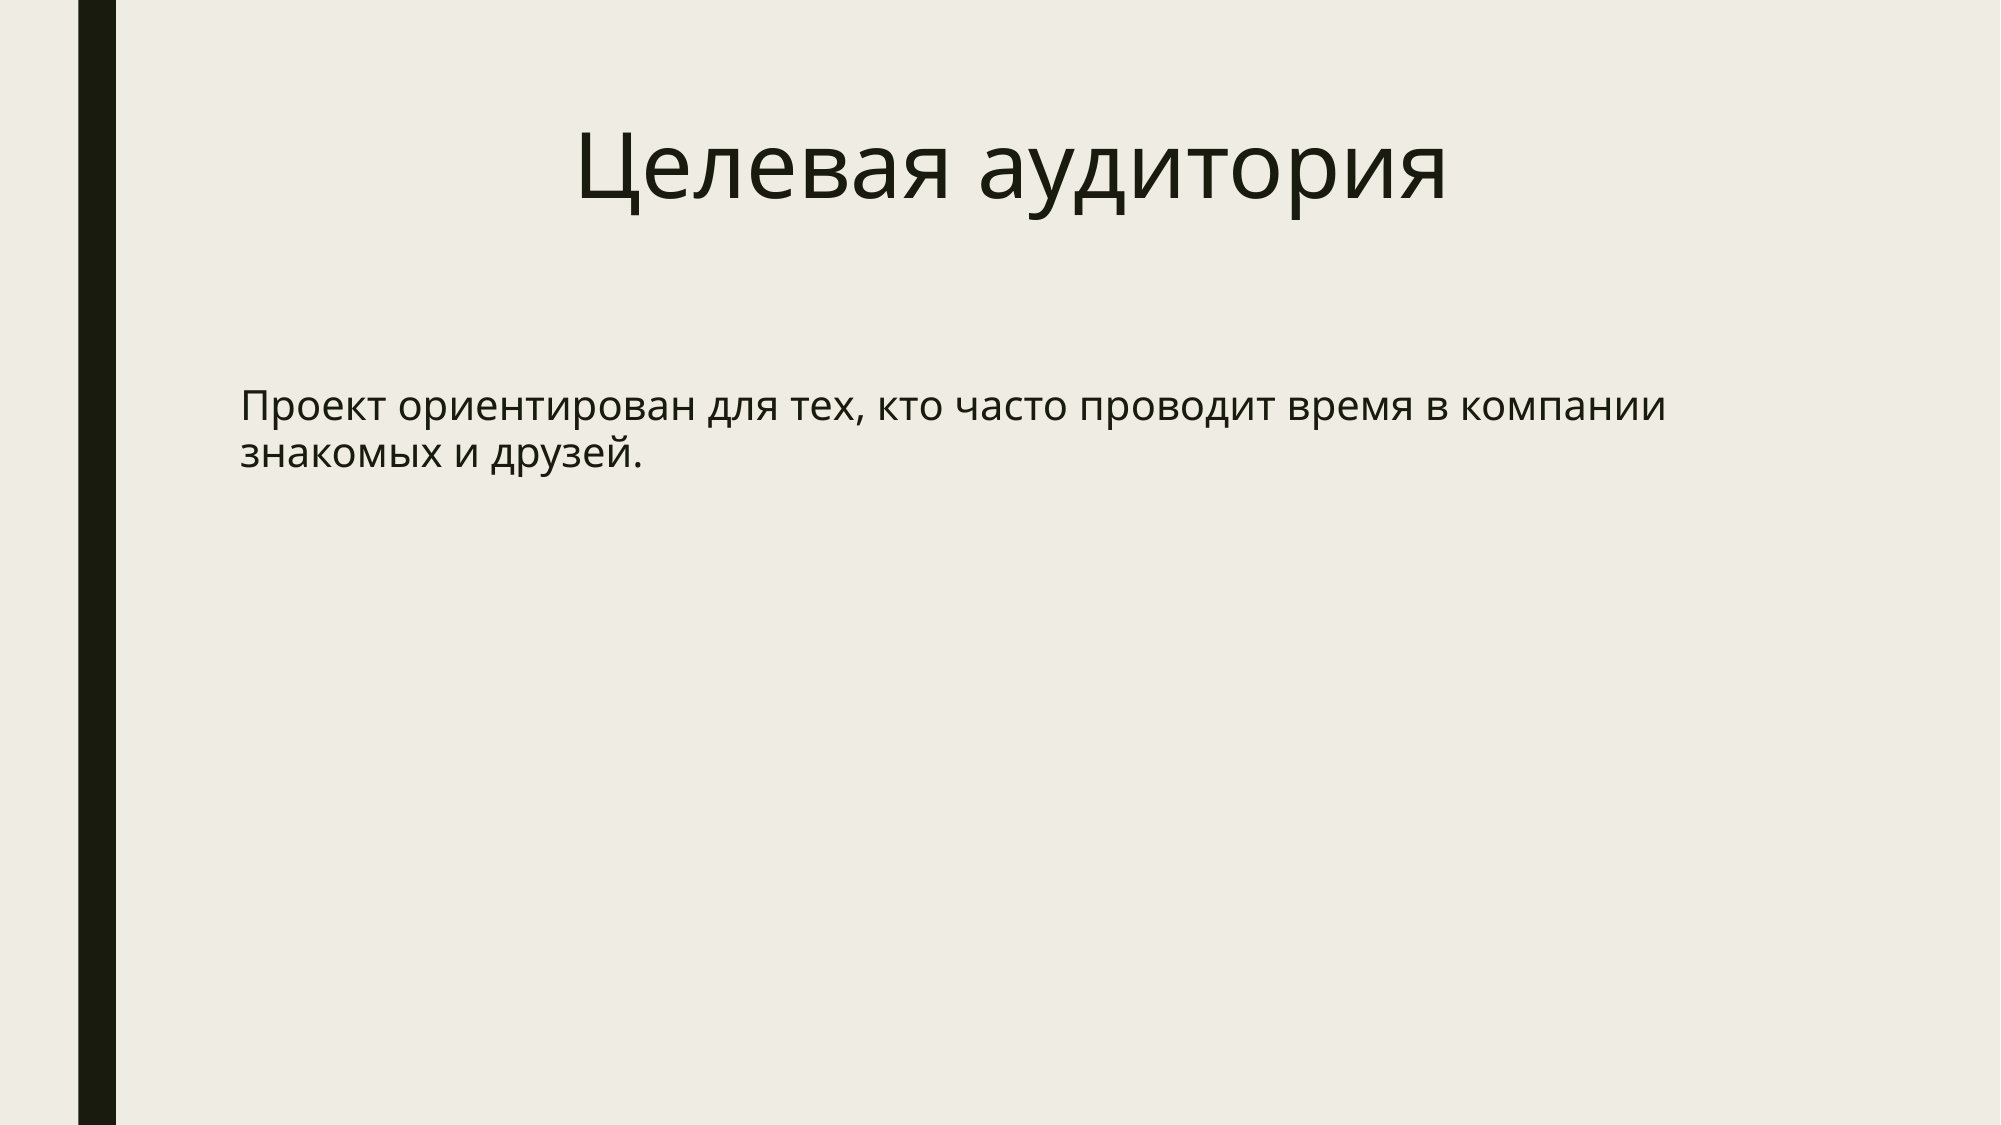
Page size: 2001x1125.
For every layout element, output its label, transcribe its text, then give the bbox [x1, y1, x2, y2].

title Целевая аудитория [225, 112, 1800, 357]
list Проект ориентирован для тех, кто часто проводит время в компании знакомых и друзей. [225, 375, 1800, 963]
